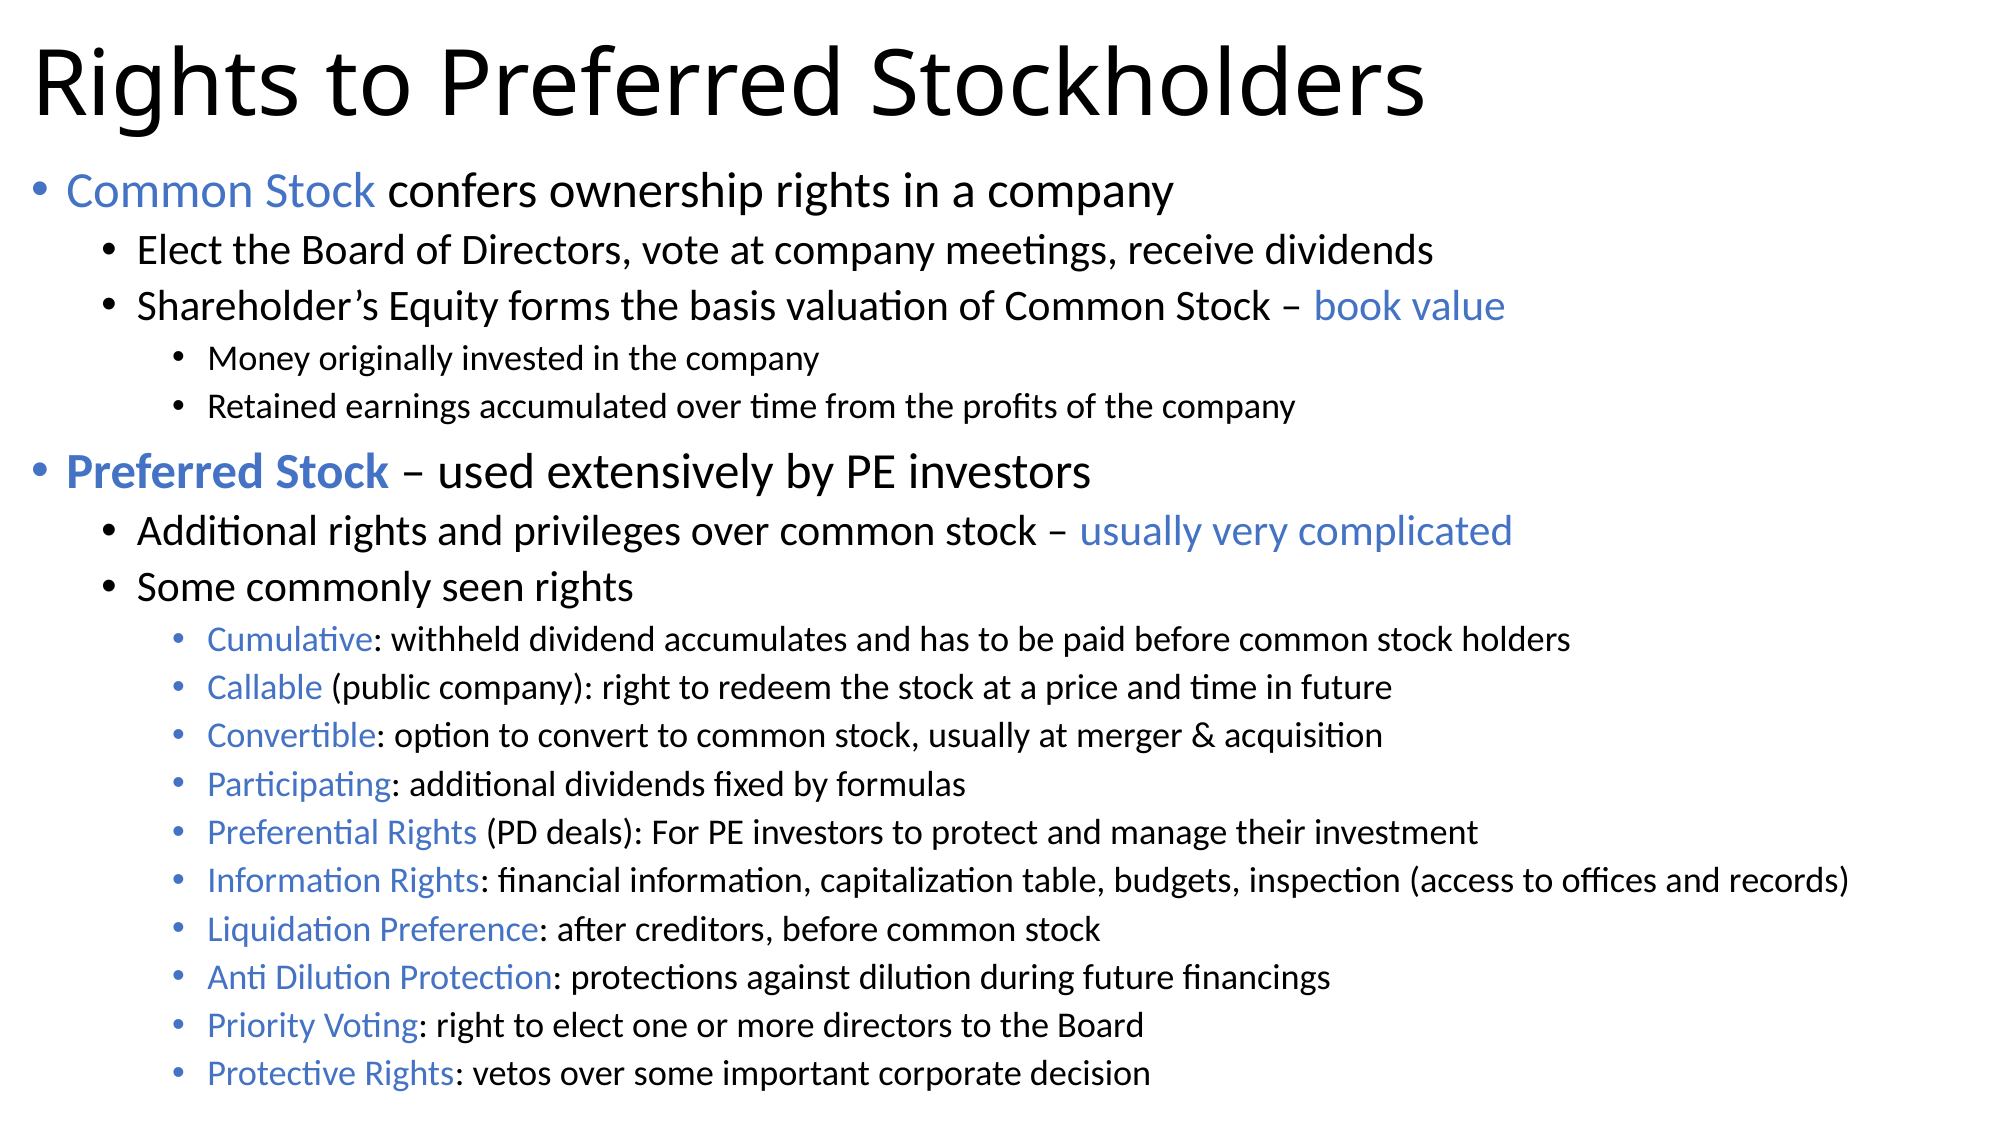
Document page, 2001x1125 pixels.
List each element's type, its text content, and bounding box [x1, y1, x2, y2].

title Rights to Preferred Stockholders [16, 16, 1842, 156]
list Common Stock confers ownership rights in a company Elect the Board of Directors, vote at company meetings, receive dividends Shareholder’s Equity forms the basis valuation of Common Stock – book value Money originally invested in the company Retained earnings accumulated over time from the profits of the company Preferred Stock – used extensively by PE investors Additional rights and privileges over common stock – usually very complicated Some commonly seen rights Cumulative: withheld dividend accumulates and has to be paid before common stock holders Callable (public company): right to redeem the stock at a price and time in future Convertible: option to convert to common stock, usually at merger & acquisition Participating: additional dividends fixed by formulas Preferential Rights (PD deals): For PE investors to protect and manage their investment Information Rights: financial information, capitalization table, budgets, inspection (access to offices and records) Liquidation Preference: after creditors, before common stock Anti Dilution Protection: protections against dilution during future financings Priority Voting: right to elect one or more directors to the Board Protective Rights: vetos over some important corporate decision [16, 156, 1938, 1109]
